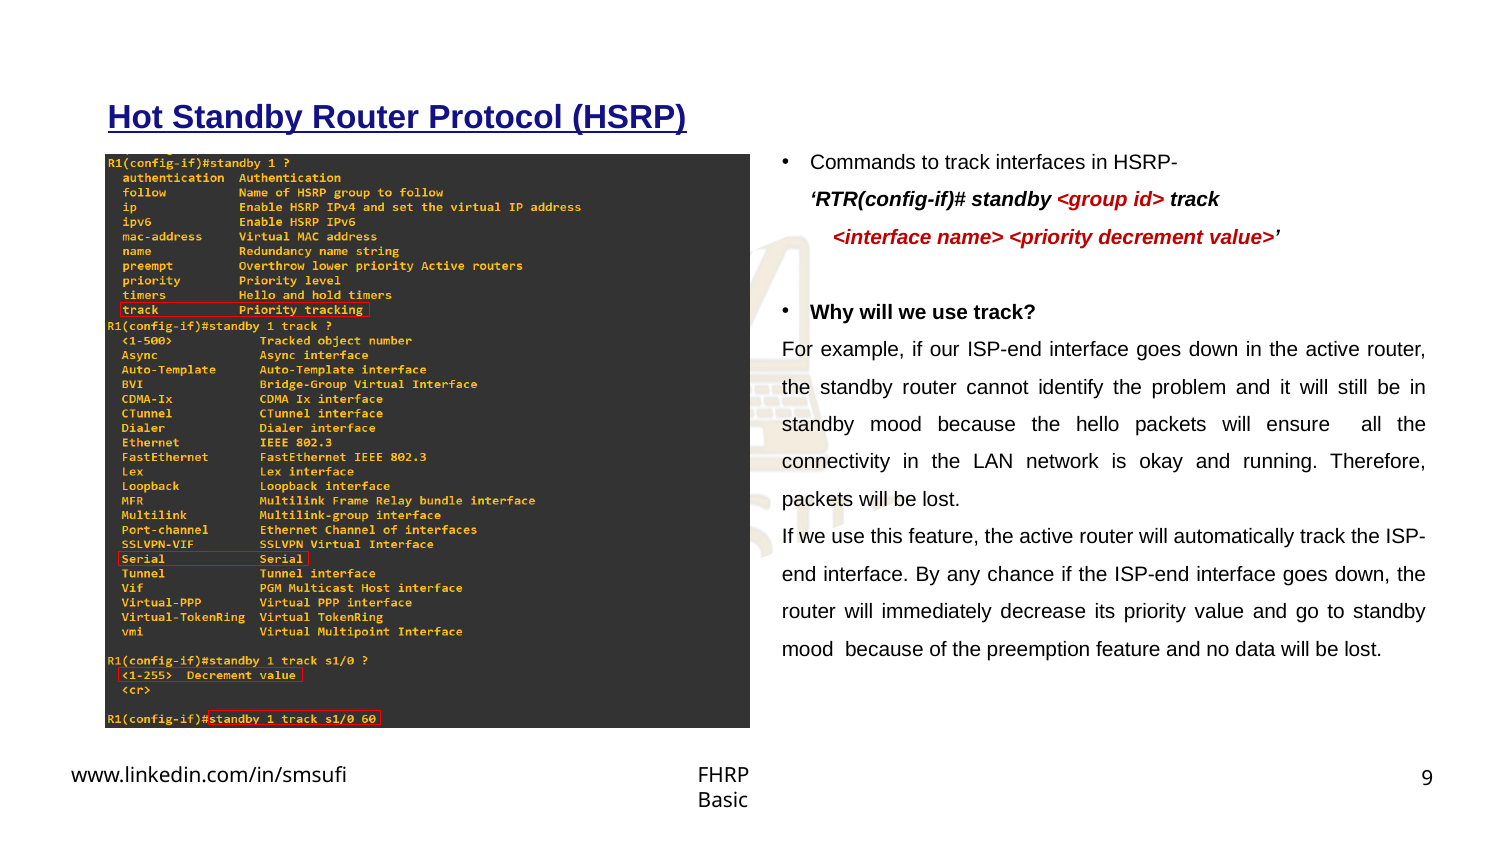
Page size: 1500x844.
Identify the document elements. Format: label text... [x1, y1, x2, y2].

text_box Hot Standby Router Protocol (HSRP) [92, 88, 1360, 144]
slide_number 9 [1406, 746, 1462, 811]
picture [105, 154, 750, 728]
text_box Commands to track interfaces in HSRP- ‘RTR(config-if)# standby <group id> track <interface name> <priority decrement value>’ Why will we use track? For example, if our ISP-end interface goes down in the active router, the standby router cannot identify the problem and it will still be in standby mood because the hello packets will ensure all the connectivity in the LAN network is okay and running. Therefore, packets will be lost. If we use this feature, the active router will automatically track the ISP-end interface. By any chance if the ISP-end interface goes down, the router will immediately decrease its priority value and go to standby mood because of the preemption feature and no data will be lost. [767, 128, 1441, 668]
